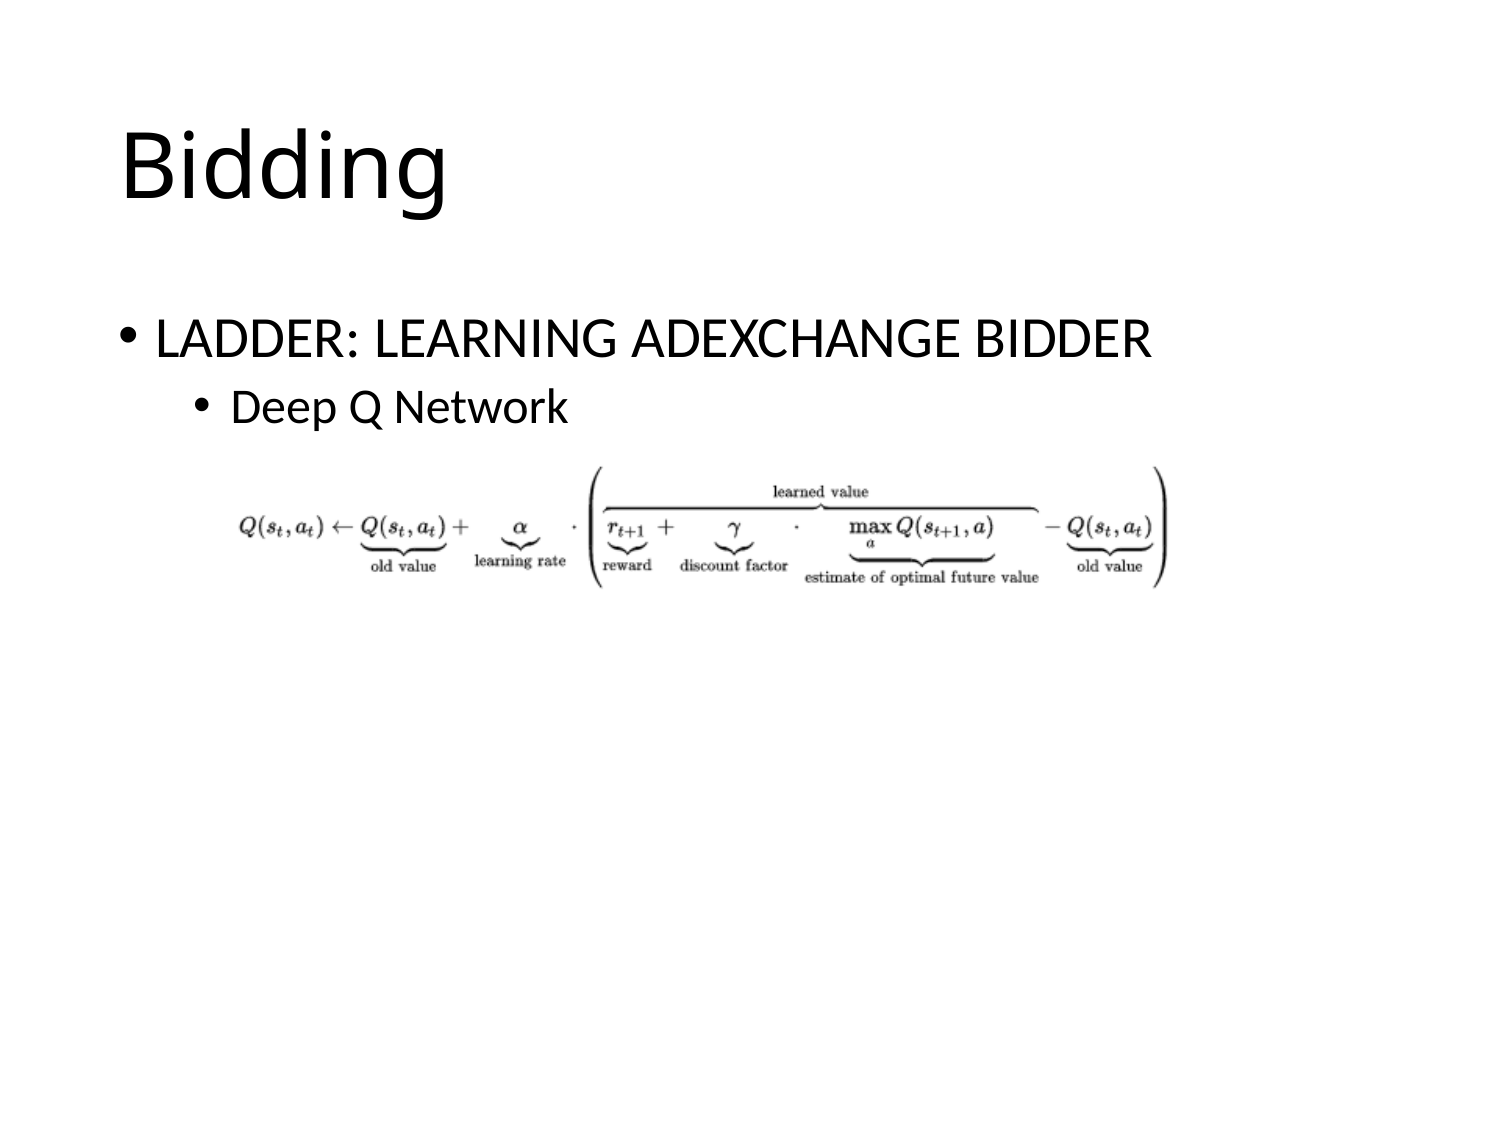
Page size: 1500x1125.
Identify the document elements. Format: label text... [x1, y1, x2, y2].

title Bidding [103, 59, 1397, 278]
list LADDER: Learning Adexchange biDDER Deep Q Network [103, 299, 1397, 1014]
picture [224, 453, 1200, 597]
